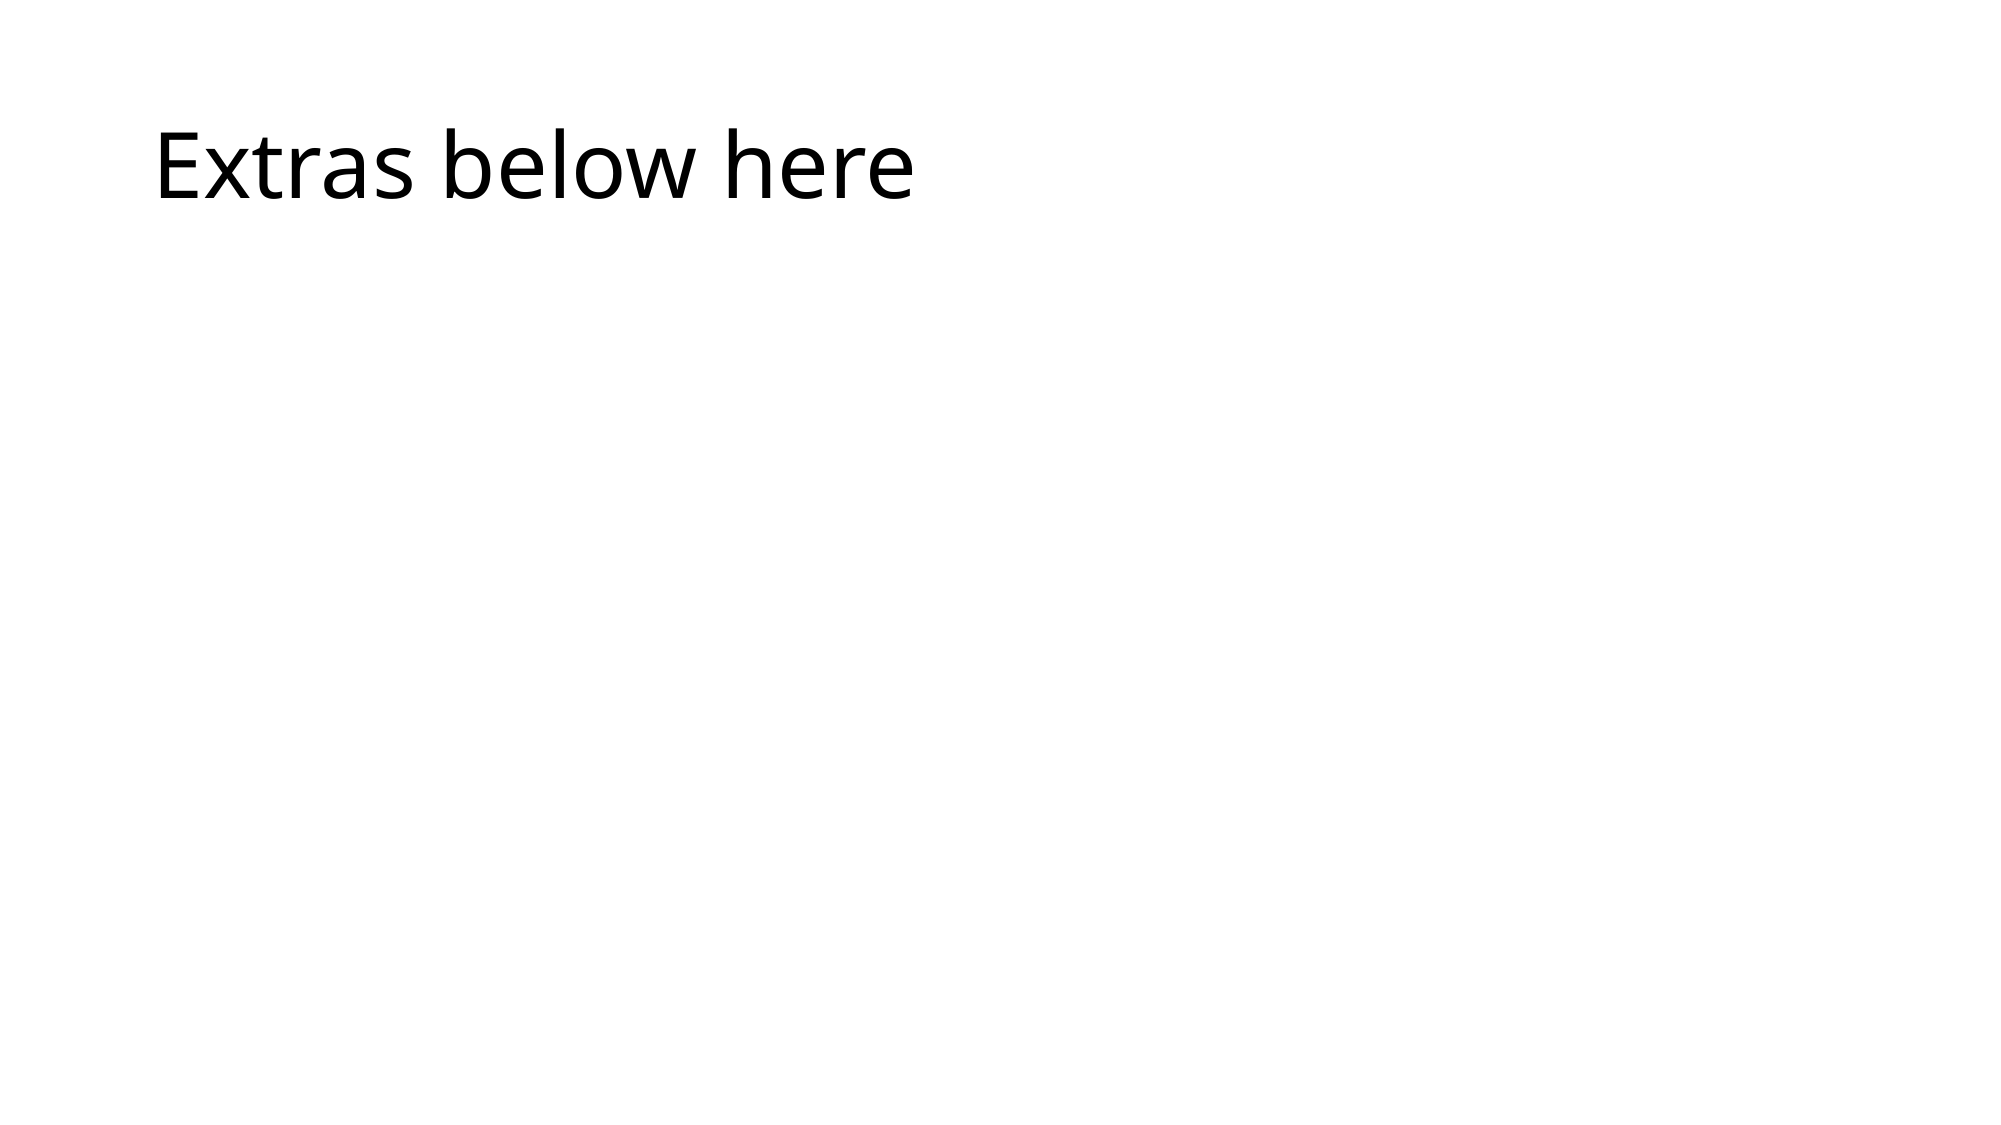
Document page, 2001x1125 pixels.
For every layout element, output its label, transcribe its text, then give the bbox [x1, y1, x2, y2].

title Extras below here [137, 59, 1863, 278]
